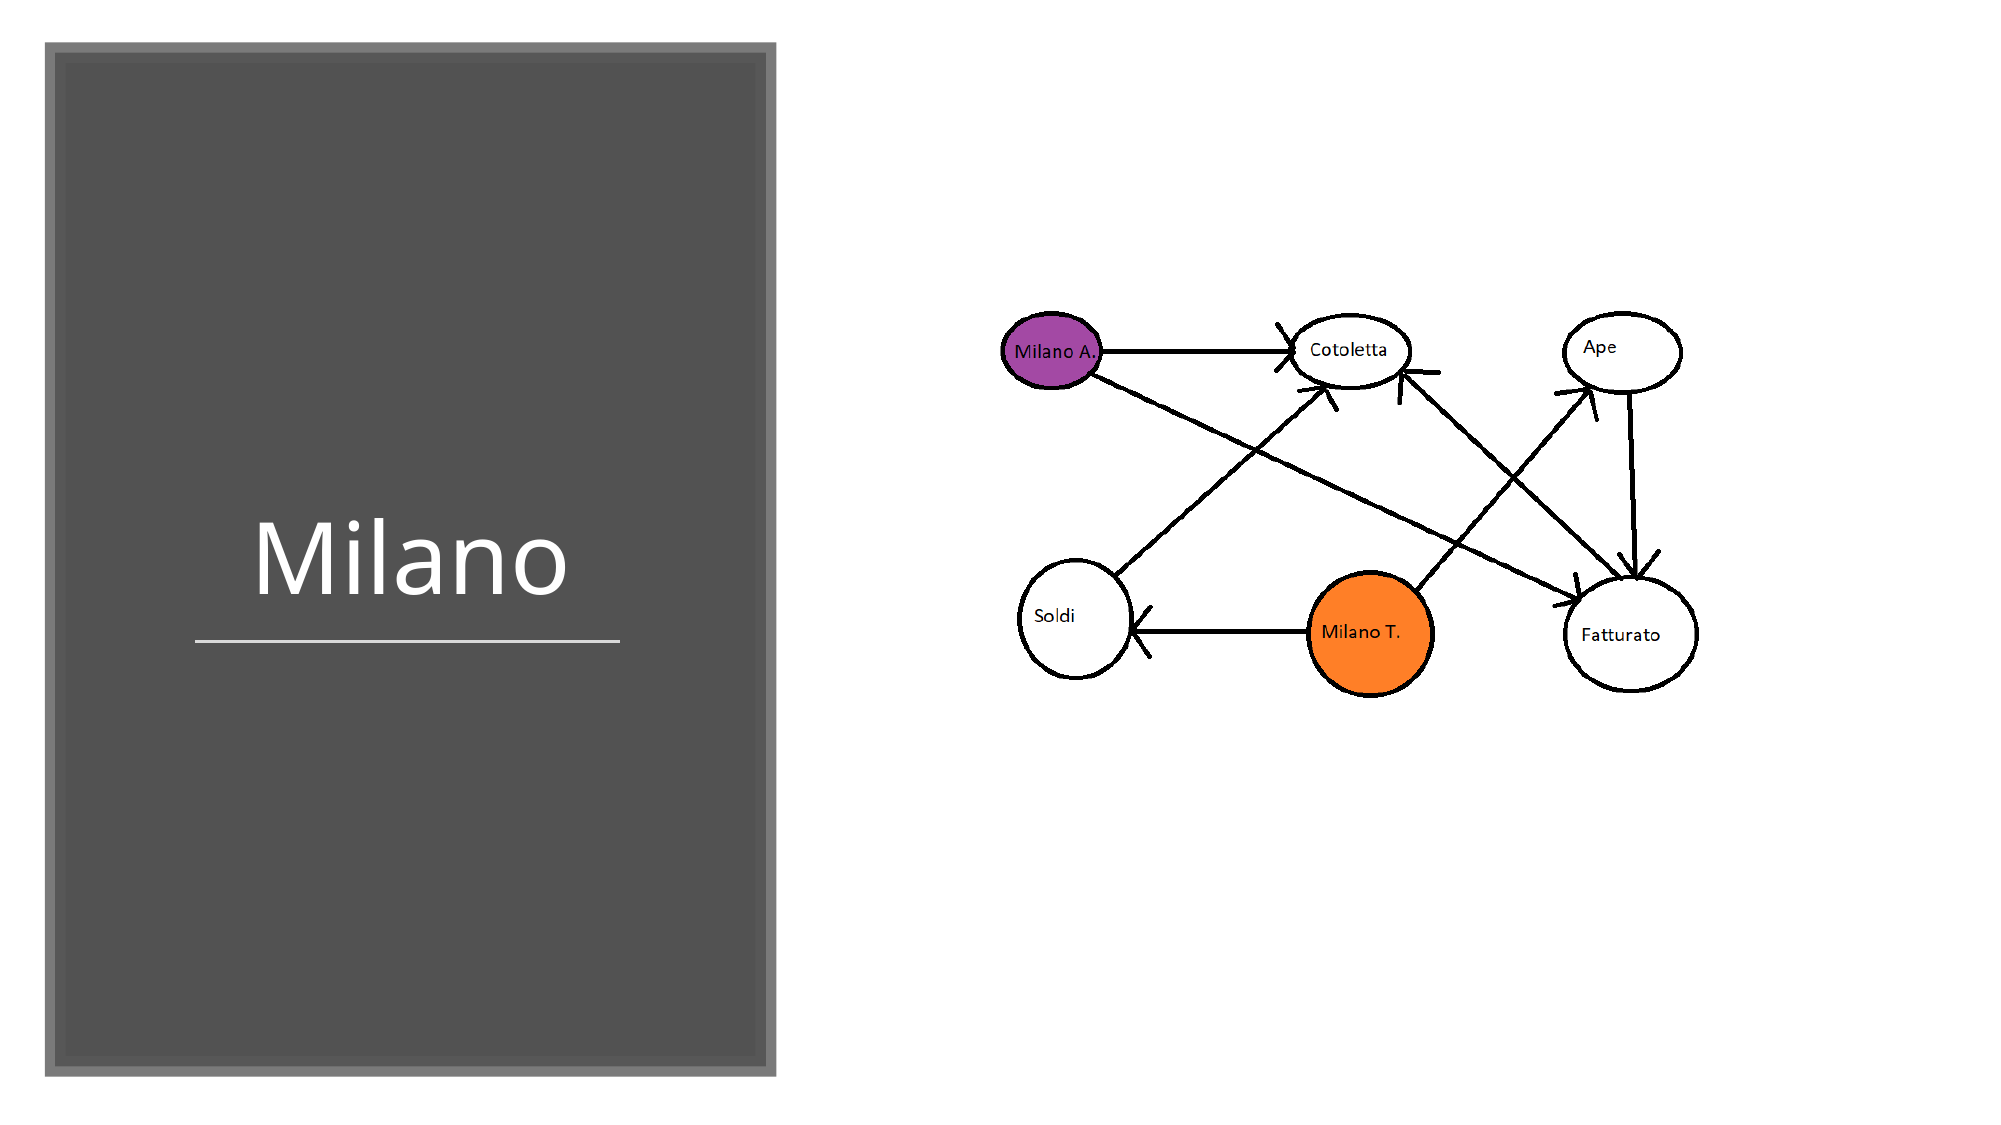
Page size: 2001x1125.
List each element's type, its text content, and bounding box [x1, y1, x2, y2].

text_box [54, 52, 767, 1067]
title Milano [110, 149, 711, 624]
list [845, 260, 1921, 866]
